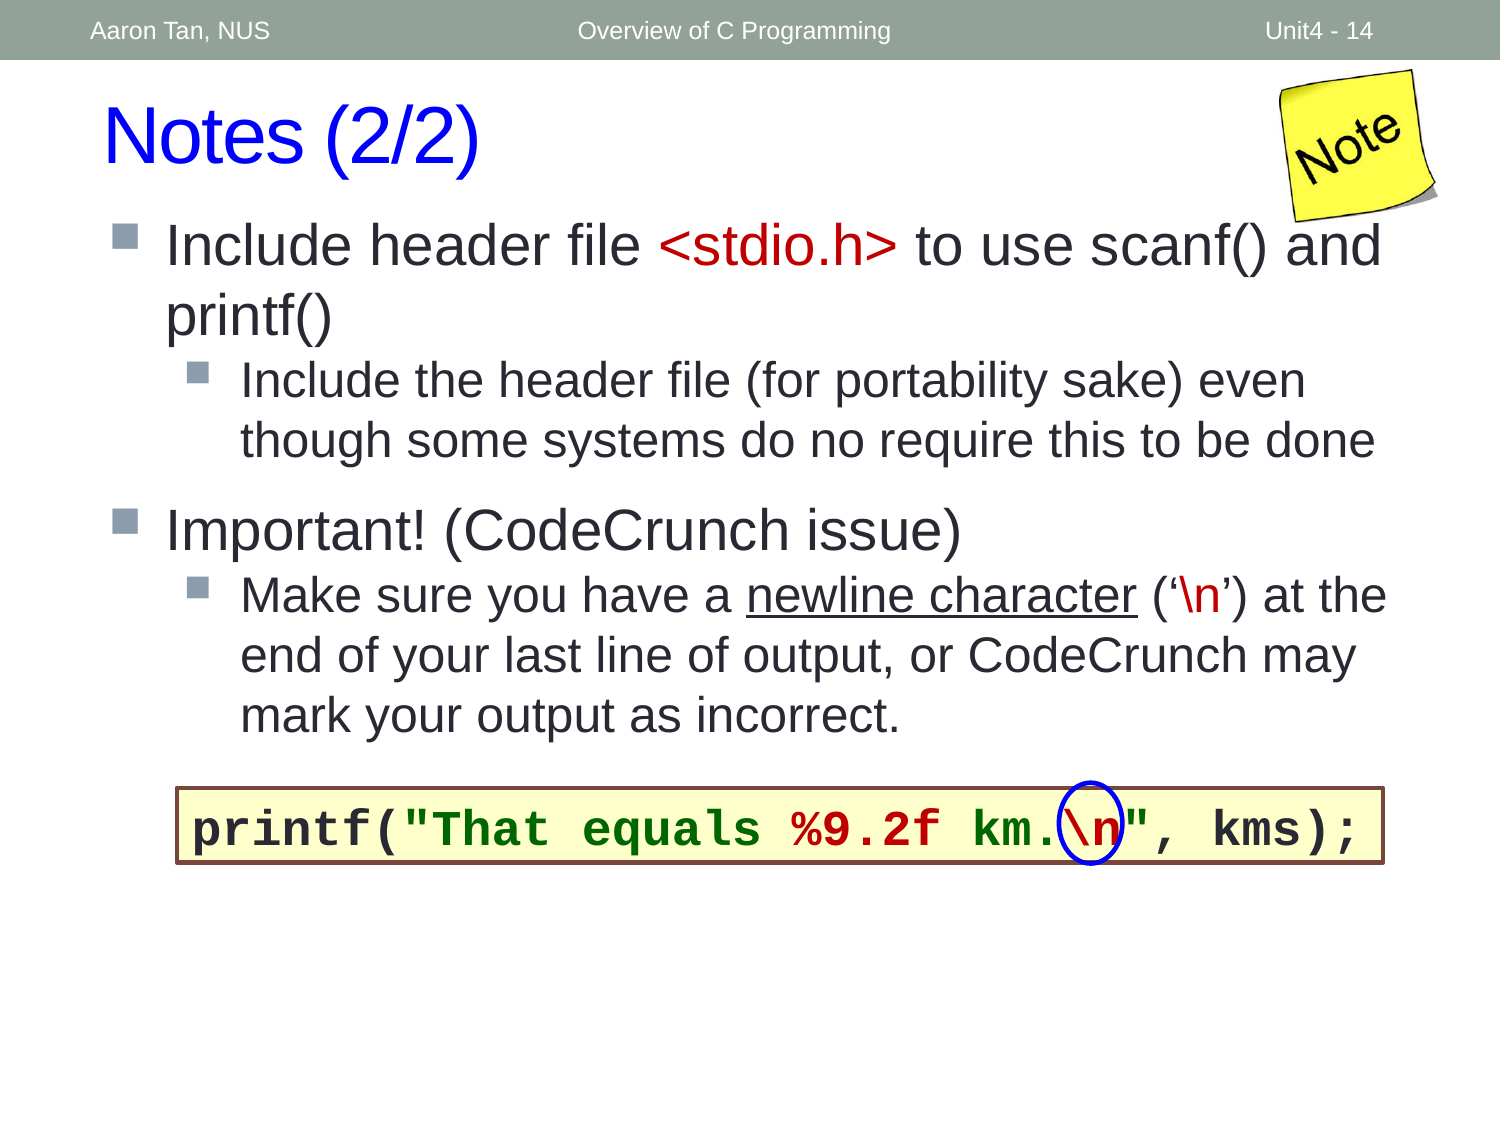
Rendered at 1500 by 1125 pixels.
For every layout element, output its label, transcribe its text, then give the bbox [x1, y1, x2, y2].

text_box Include header file <stdio.h> to use scanf() and printf() Include the header file (for portability sake) even though some systems do no require this to be done Important! (CodeCrunch issue) Make sure you have a newline character (‘\n’) at the end of your last line of output, or CodeCrunch may mark your output as incorrect. [94, 199, 1466, 1043]
text_box printf("That equals %9.2f km.\n", kms); [175, 786, 1385, 865]
title Notes (2/2) [87, 75, 1276, 188]
text_box [1058, 782, 1123, 864]
picture [1279, 69, 1438, 223]
footer Overview of C Programming [562, 3, 1238, 57]
slide_number Aaron Tan, NUS [75, 3, 550, 57]
slide_number Unit4 - 14 [1250, 3, 1425, 57]
